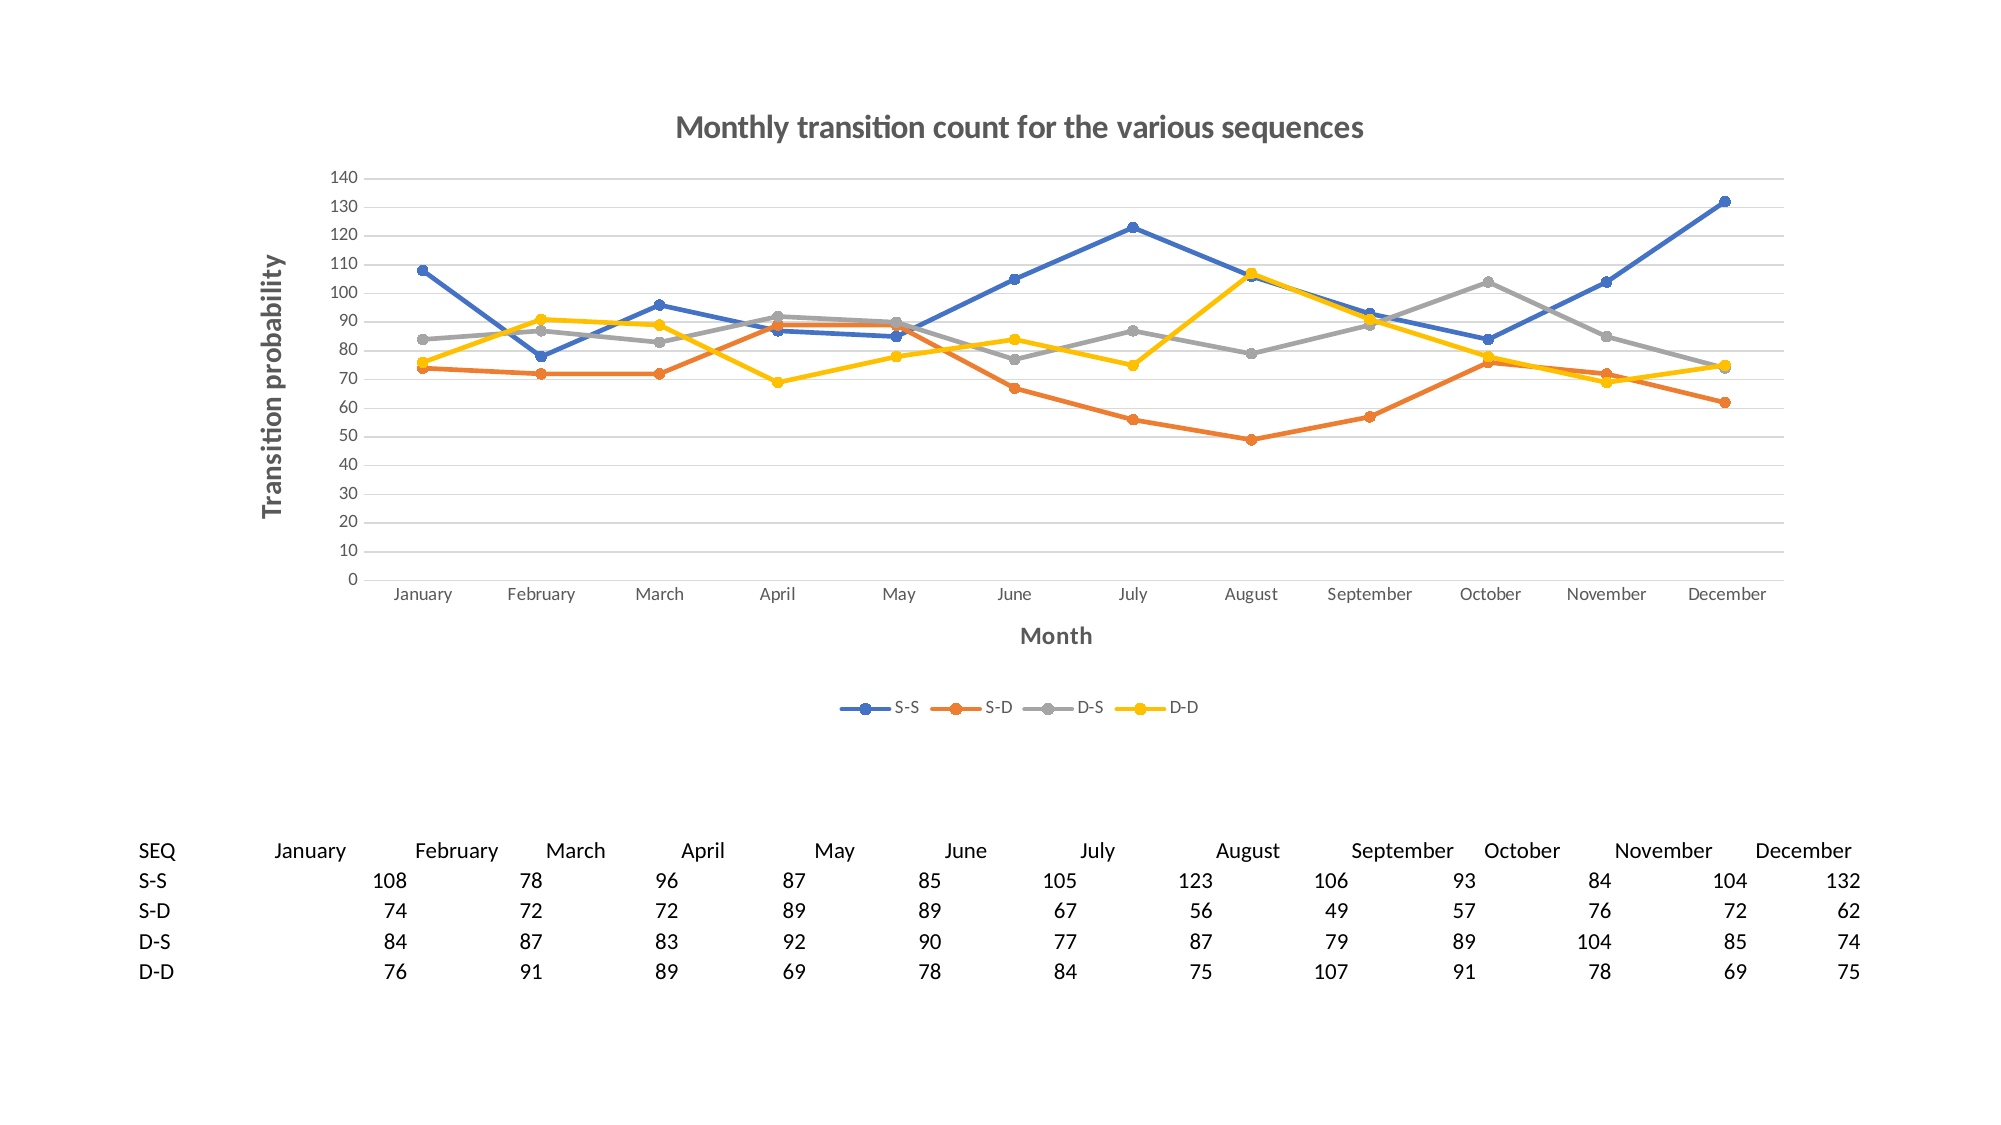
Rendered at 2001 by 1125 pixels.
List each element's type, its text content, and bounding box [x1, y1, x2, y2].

table_cell 87 [680, 864, 808, 894]
table_cell D-S [137, 925, 273, 955]
table_cell 72 [544, 894, 680, 925]
table_cell 69 [680, 955, 808, 985]
table_cell 91 [409, 955, 544, 985]
table_header January [273, 833, 409, 864]
table_cell 92 [680, 925, 808, 955]
table_cell 78 [409, 864, 544, 894]
table_cell 69 [1613, 955, 1749, 985]
table_cell 91 [1350, 955, 1478, 985]
table_cell 104 [1613, 864, 1749, 894]
table_header April [680, 833, 808, 864]
table_cell 75 [1749, 955, 1862, 985]
table_cell 123 [1079, 864, 1215, 894]
table_cell 108 [273, 864, 409, 894]
table_cell 77 [943, 925, 1079, 955]
table_cell 49 [1215, 894, 1350, 925]
table_cell 106 [1215, 864, 1350, 894]
table_header SEQ [137, 833, 273, 864]
table_cell 84 [1478, 864, 1613, 894]
table_cell 105 [943, 864, 1079, 894]
table_cell 87 [409, 925, 544, 955]
table_cell 78 [808, 955, 943, 985]
table_cell 57 [1350, 894, 1478, 925]
table_header March [544, 833, 680, 864]
table_header February [409, 833, 544, 864]
table_cell 87 [1079, 925, 1215, 955]
table_cell 76 [1478, 894, 1613, 925]
table_header September [1350, 833, 1478, 864]
table_header June [943, 833, 1079, 864]
table_cell D-D [137, 955, 273, 985]
table_cell 83 [544, 925, 680, 955]
table_header December [1749, 833, 1862, 864]
table_header November [1613, 833, 1749, 864]
table_cell 84 [943, 955, 1079, 985]
table_cell 85 [808, 864, 943, 894]
table_cell S-D [137, 894, 273, 925]
table_cell 90 [808, 925, 943, 955]
chart [223, 82, 1817, 725]
table_cell 89 [808, 894, 943, 925]
table_header July [1079, 833, 1215, 864]
table_cell 96 [544, 864, 680, 894]
table_cell 89 [544, 955, 680, 985]
table_cell 78 [1478, 955, 1613, 985]
table_cell 85 [1613, 925, 1749, 955]
table_cell 67 [943, 894, 1079, 925]
table_cell 62 [1749, 894, 1862, 925]
table_cell 107 [1215, 955, 1350, 985]
table_cell 132 [1749, 864, 1862, 894]
table_cell 89 [680, 894, 808, 925]
table_cell 56 [1079, 894, 1215, 925]
table_cell 76 [273, 955, 409, 985]
table_cell 72 [409, 894, 544, 925]
table_cell 74 [1749, 925, 1862, 955]
table_header October [1478, 833, 1613, 864]
table_cell 75 [1079, 955, 1215, 985]
table_header August [1215, 833, 1350, 864]
table_header May [808, 833, 943, 864]
table_cell 72 [1613, 894, 1749, 925]
table_cell 79 [1215, 925, 1350, 955]
table_cell 84 [273, 925, 409, 955]
table_cell 104 [1478, 925, 1613, 955]
table_cell 74 [273, 894, 409, 925]
table_cell 93 [1350, 864, 1478, 894]
table_cell 89 [1350, 925, 1478, 955]
table_cell S-S [137, 864, 273, 894]
